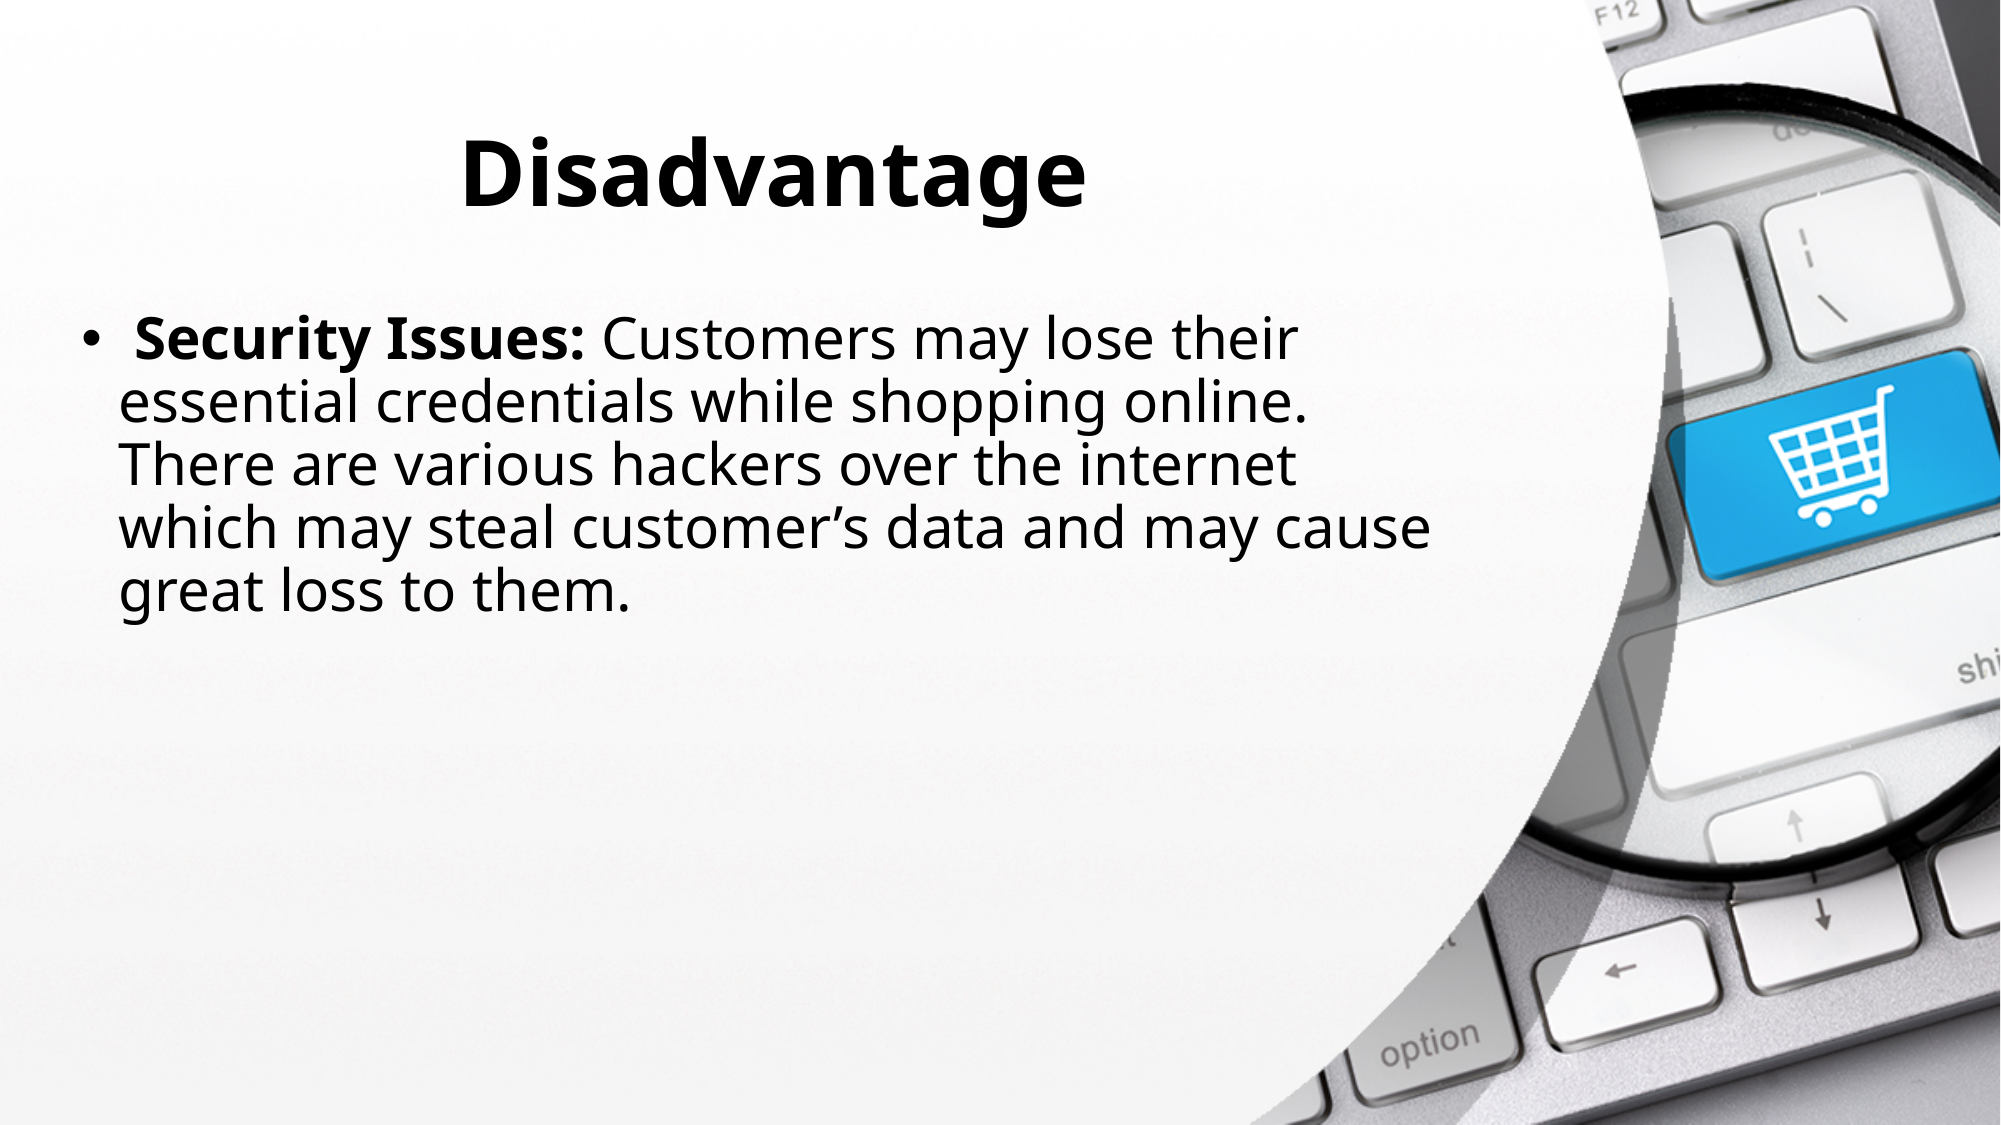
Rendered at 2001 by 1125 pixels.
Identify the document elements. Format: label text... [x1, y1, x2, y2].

list Security Issues: Customers may lose their essential credentials while shopping online. There are various hackers over the internet which may steal customer’s data and may cause great loss to them. [66, 302, 1482, 1022]
title Disadvantage [66, 68, 1482, 286]
picture [0, 0, 2001, 1125]
